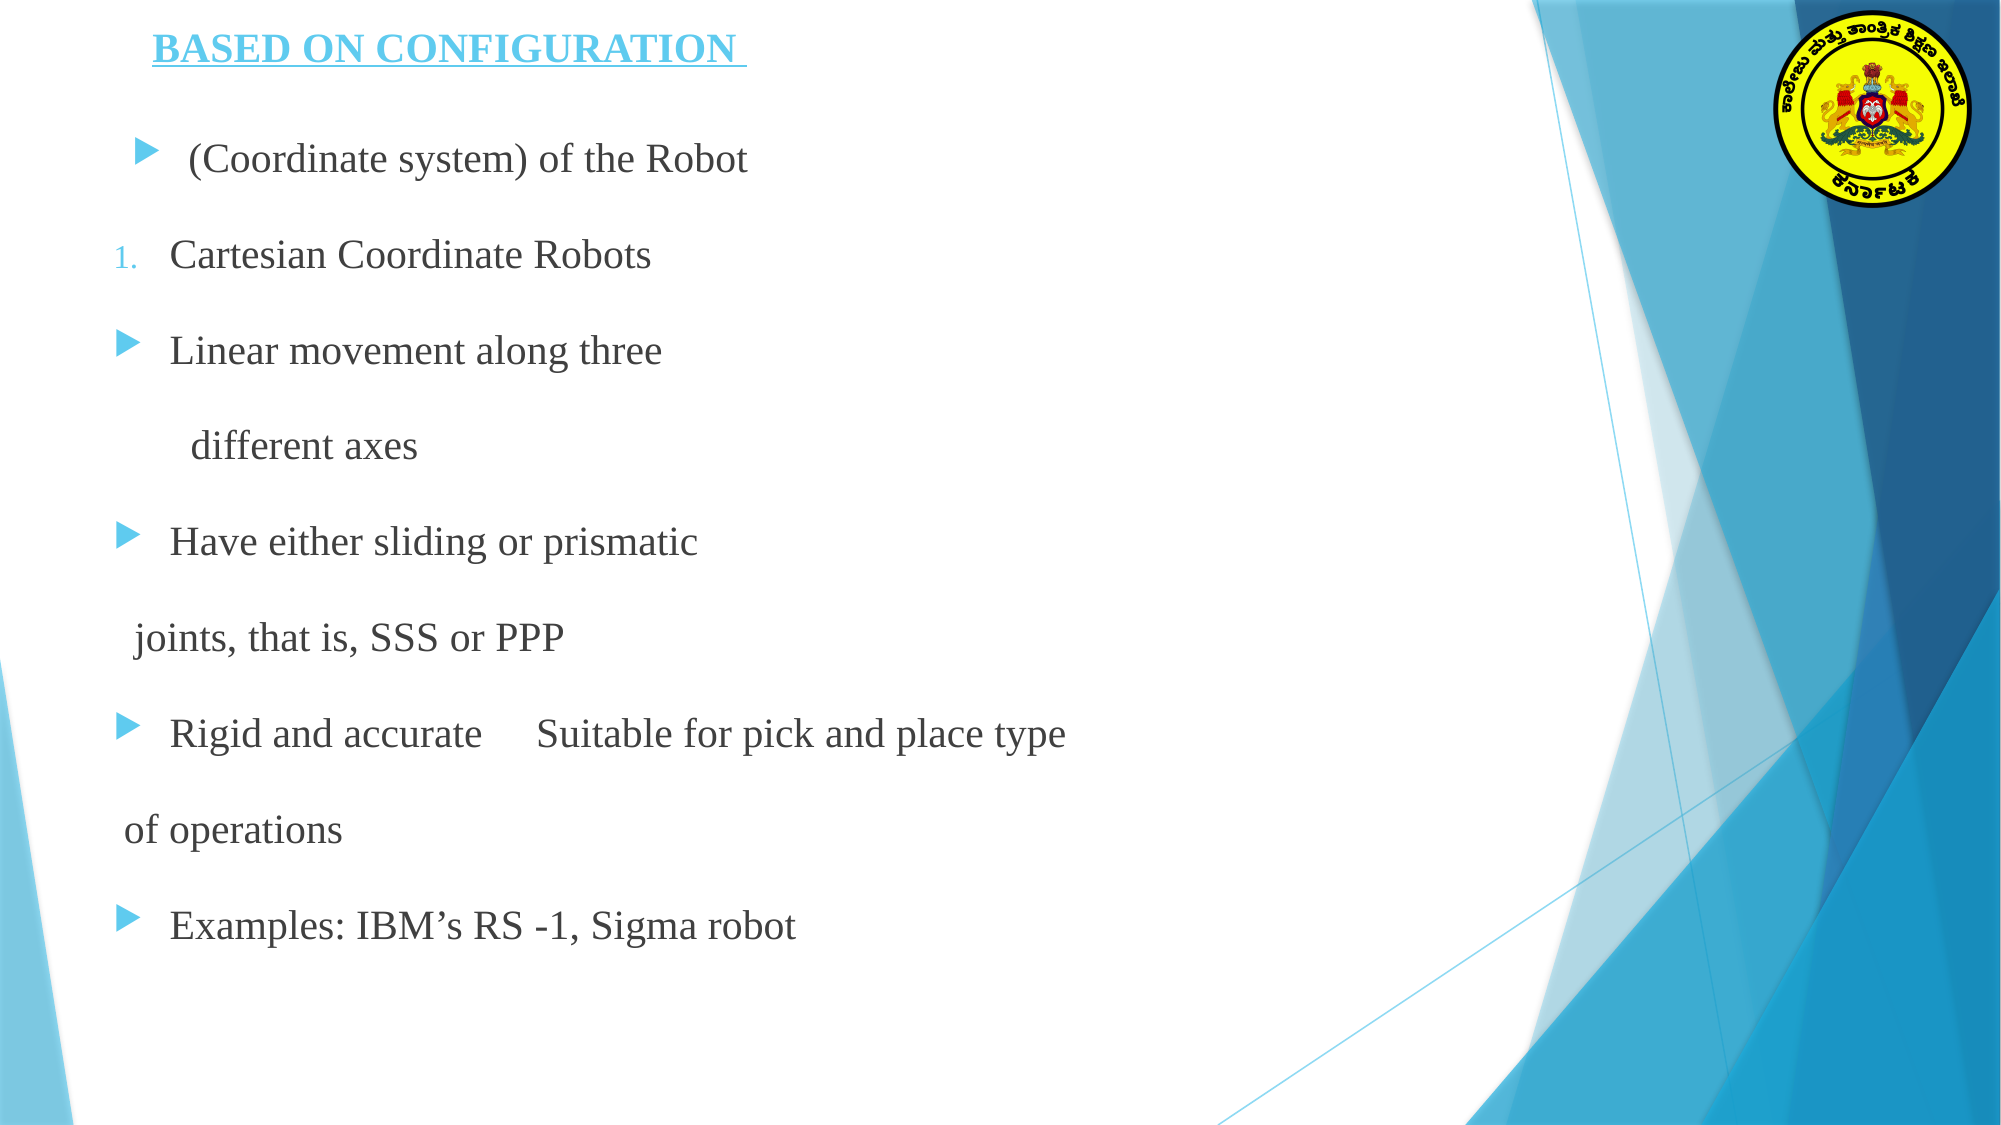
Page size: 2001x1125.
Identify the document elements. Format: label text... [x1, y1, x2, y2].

picture [1764, 0, 1981, 218]
list (Coordinate system) of the Robot Cartesian Coordinate Robots Linear movement along three different axes Have either sliding or prismatic joints, that is, SSS or PPP Rigid and accurate  Suitable for pick and place type of operations Examples: IBM’s RS -1, Sigma robot [98, 98, 1863, 1014]
title BASED ON CONFIGURATION [137, 13, 1759, 98]
